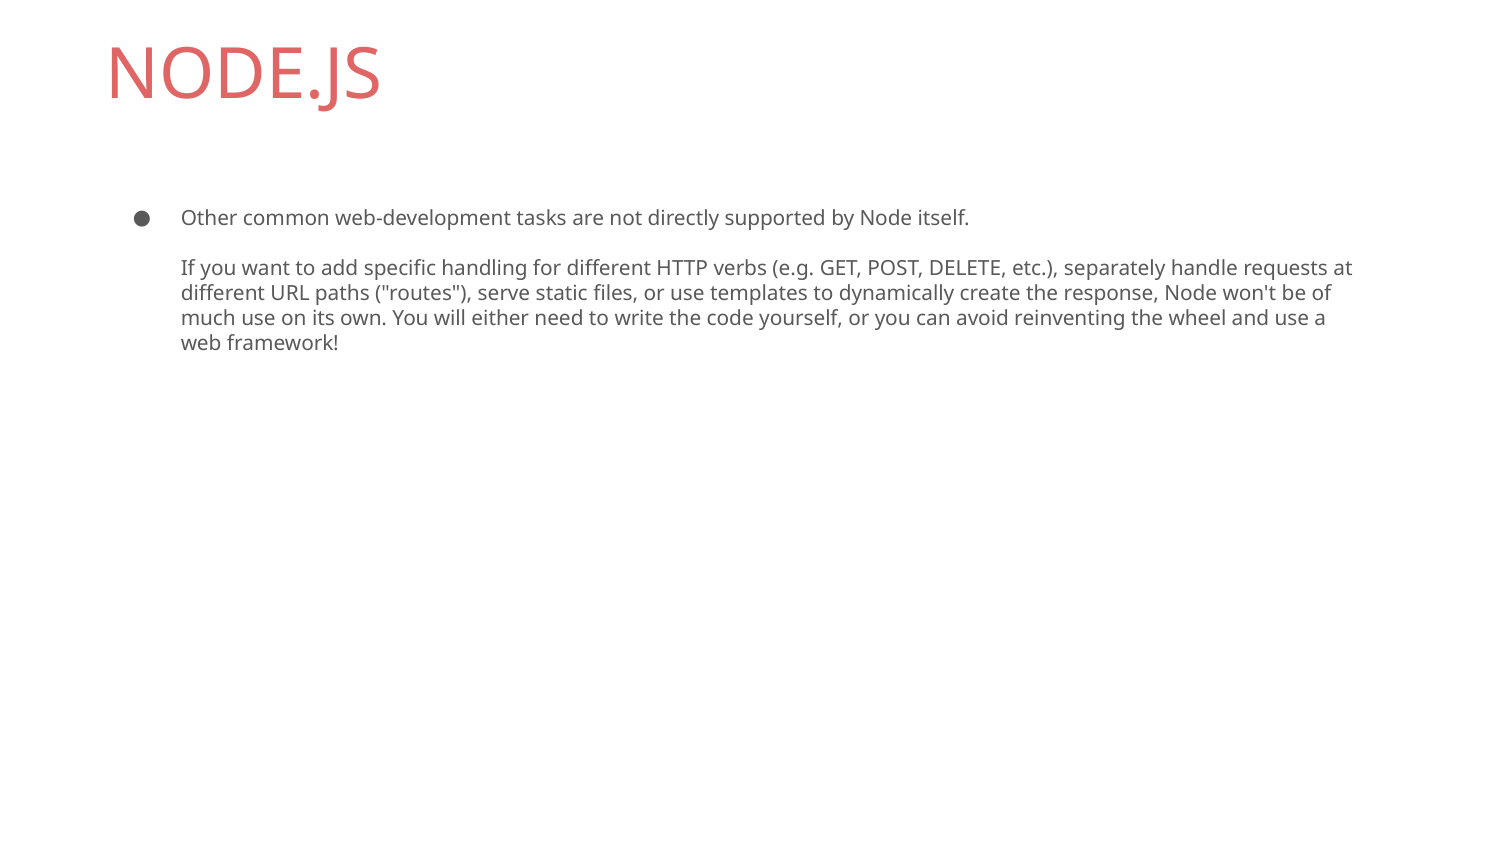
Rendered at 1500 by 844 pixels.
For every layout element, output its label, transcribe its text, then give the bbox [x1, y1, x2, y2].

subtitle Other common web-development tasks are not directly supported by Node itself. If you want to add specific handling for different HTTP verbs (e.g. GET, POST, DELETE, etc.), separately handle requests at different URL paths ("routes"), serve static files, or use templates to dynamically create the response, Node won't be of much use on its own. You will either need to write the code yourself, or you can avoid reinventing the wheel and use a web framework! [90, 164, 1372, 768]
title NODE.JS [90, 14, 445, 128]
